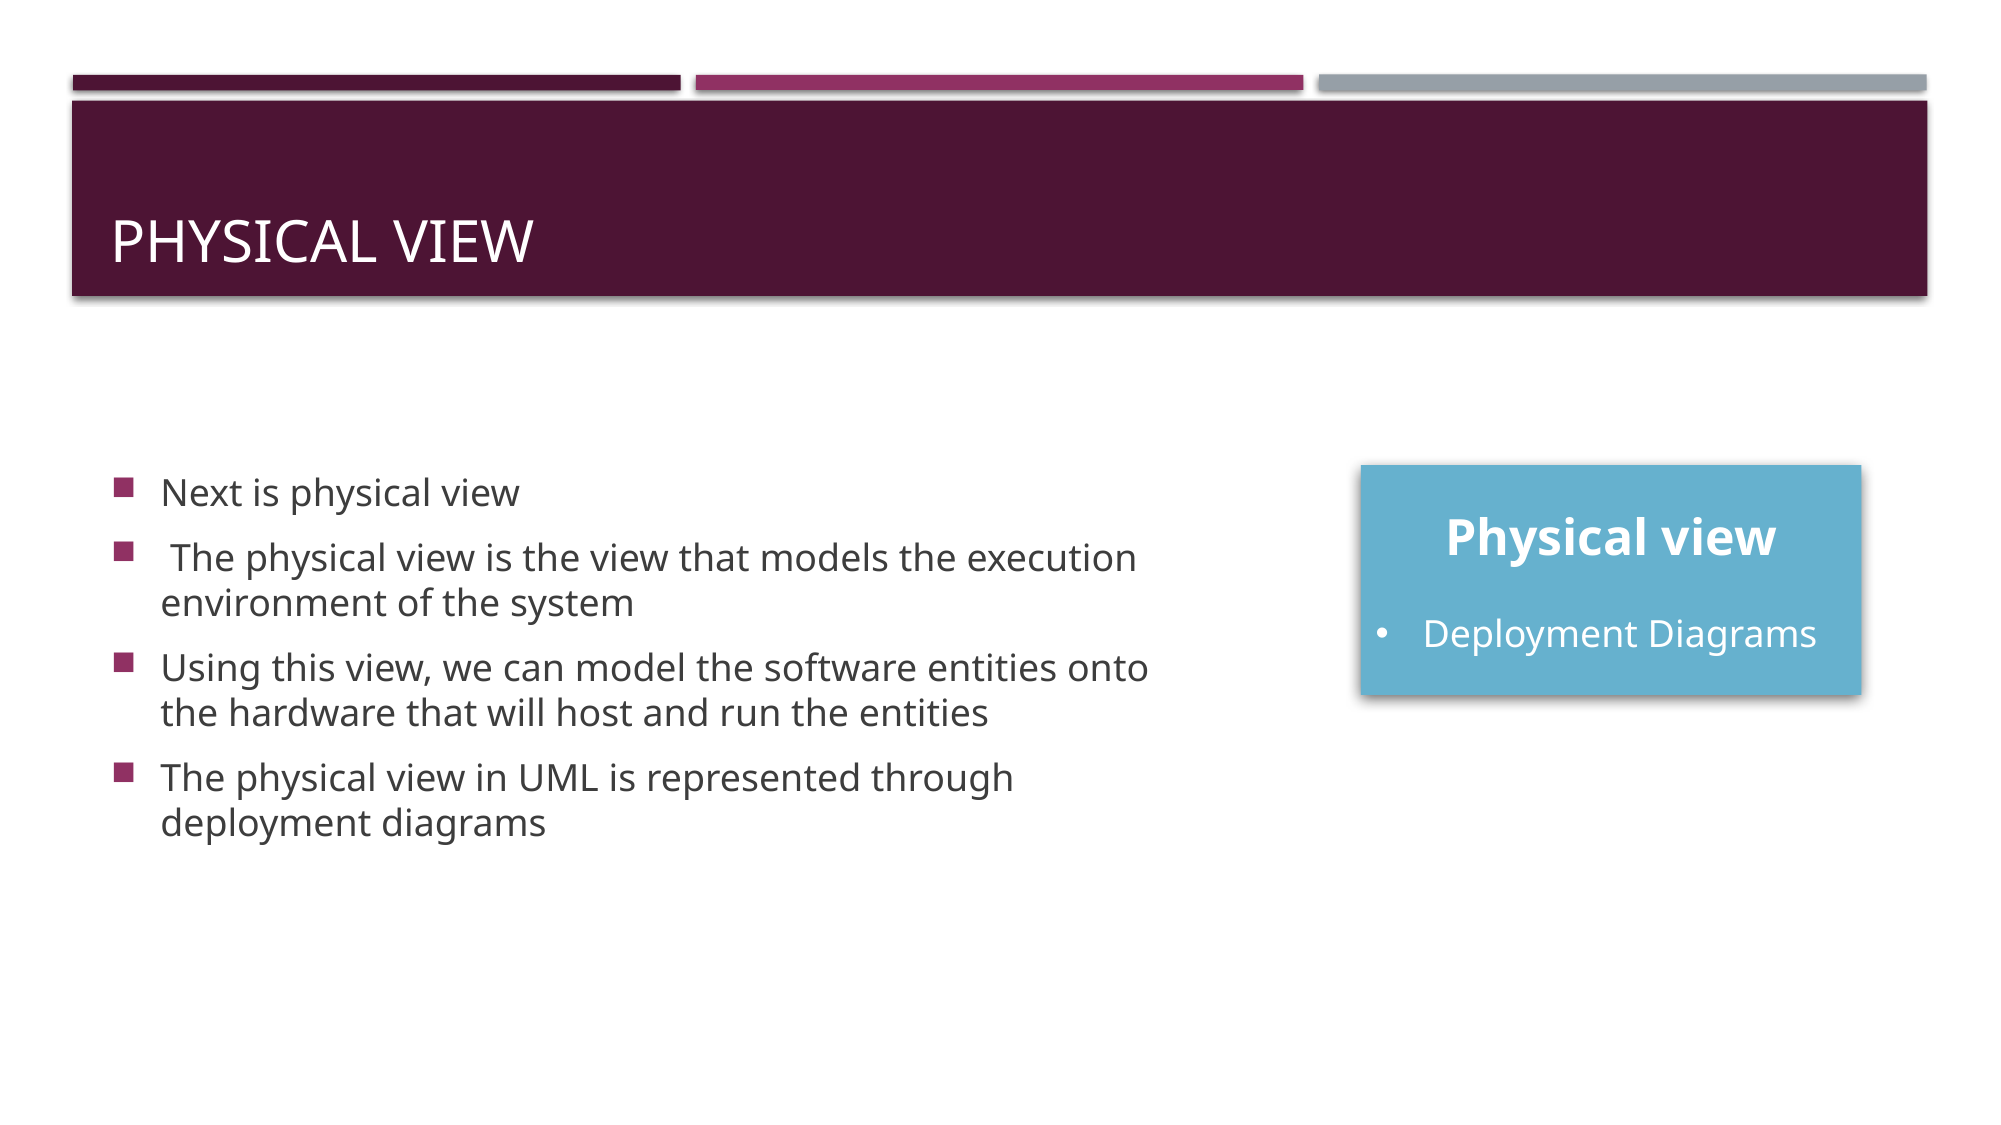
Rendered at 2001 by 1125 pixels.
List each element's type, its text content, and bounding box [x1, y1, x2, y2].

text_box Physical view Deployment Diagrams [1360, 465, 1862, 695]
list Next is physical view The physical view is the view that models the execution environment of the system Using this view, we can model the software entities onto the hardware that will host and run the entities The physical view in UML is represented through deployment diagrams [95, 357, 1207, 1021]
title Physical View [95, 115, 1905, 282]
